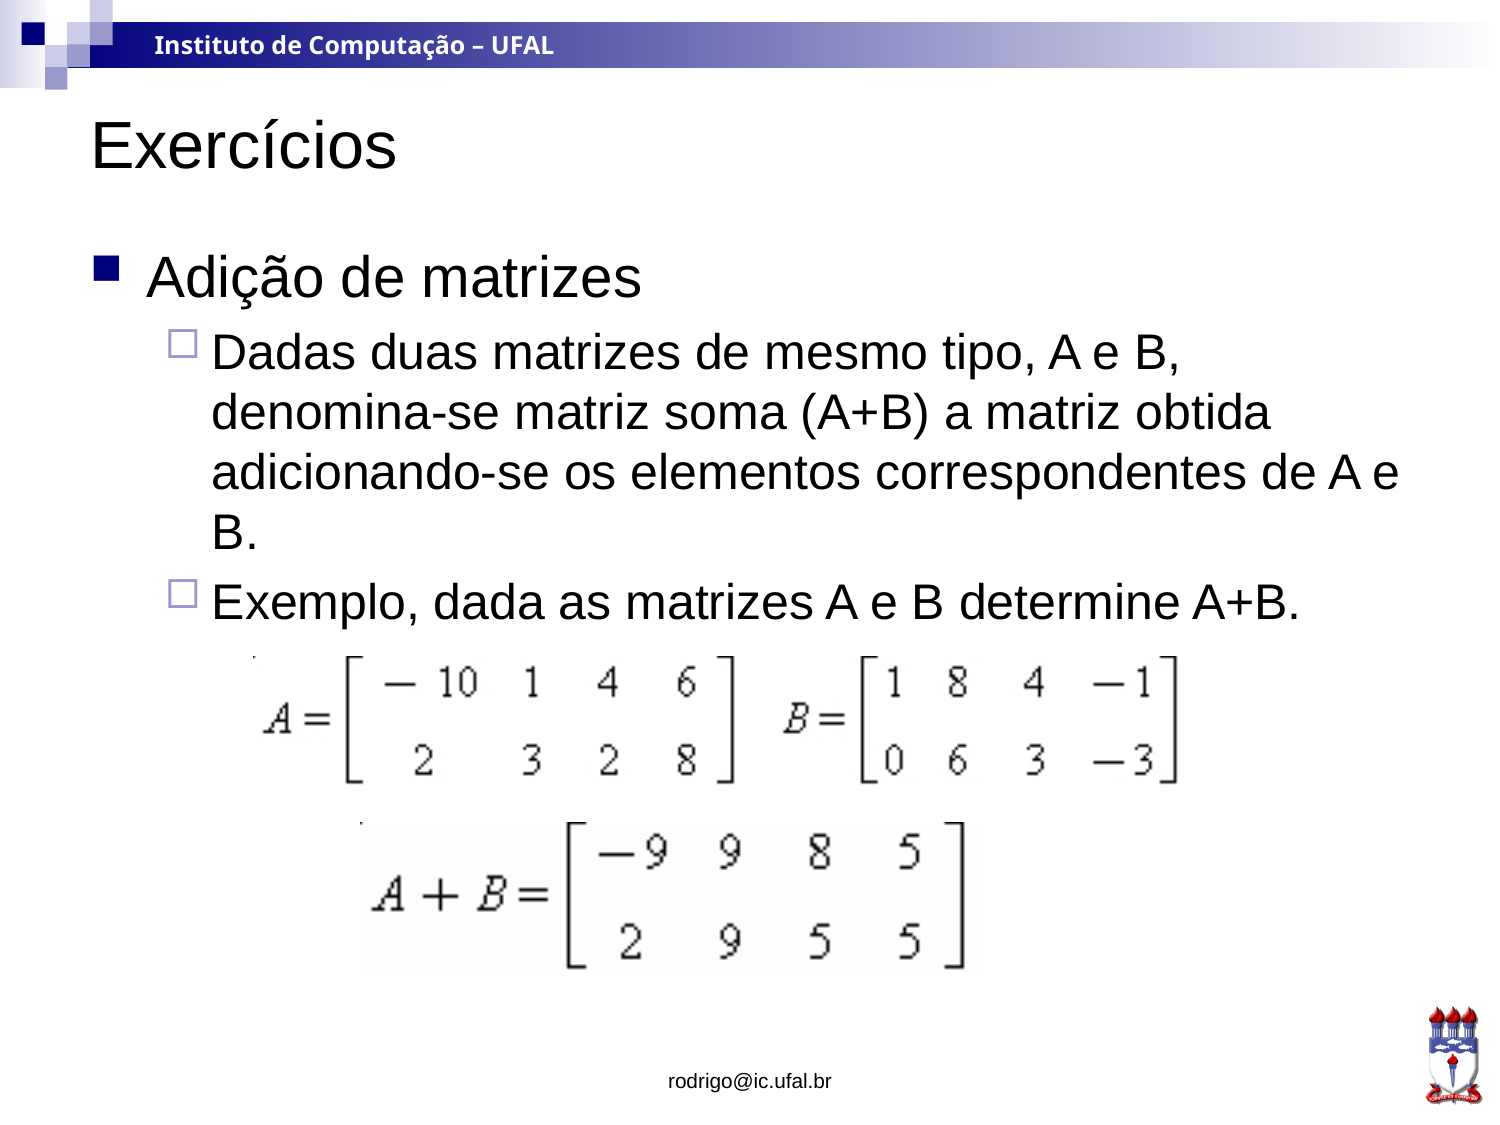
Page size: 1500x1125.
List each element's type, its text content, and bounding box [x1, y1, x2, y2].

title Exercícios [74, 74, 1426, 209]
picture [253, 656, 1195, 788]
footer rodrigo@ic.ufal.br [512, 1024, 988, 1101]
picture [359, 822, 981, 977]
list Adição de matrizes Dadas duas matrizes de mesmo tipo, A e B, denomina-se matriz soma (A+B) a matriz obtida adicionando-se os elementos correspondentes de A e B. Exemplo, dada as matrizes A e B determine A+B. [74, 231, 1426, 1012]
picture [1423, 1004, 1483, 1106]
